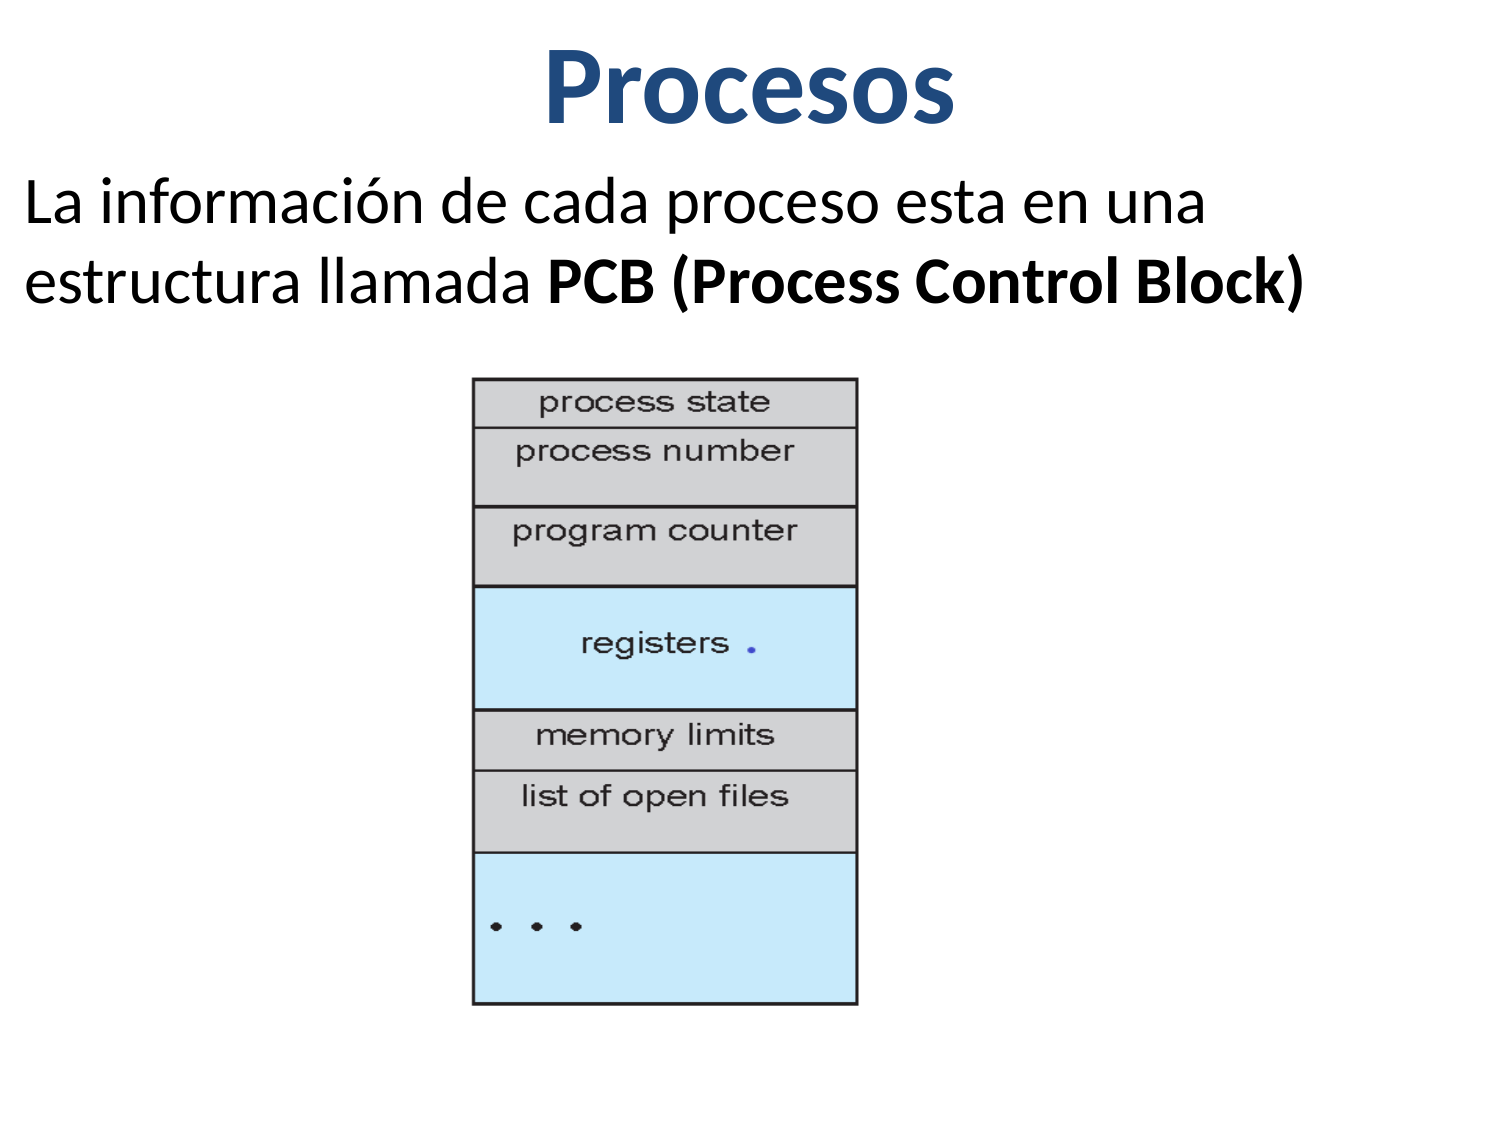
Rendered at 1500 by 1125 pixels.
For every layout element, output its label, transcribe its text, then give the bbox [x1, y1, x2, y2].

picture [418, 314, 948, 1095]
title Procesos [75, 19, 1425, 138]
list La información de cada proceso esta en una estructura llamada PCB (Process Control Block) [0, 149, 1483, 1094]
